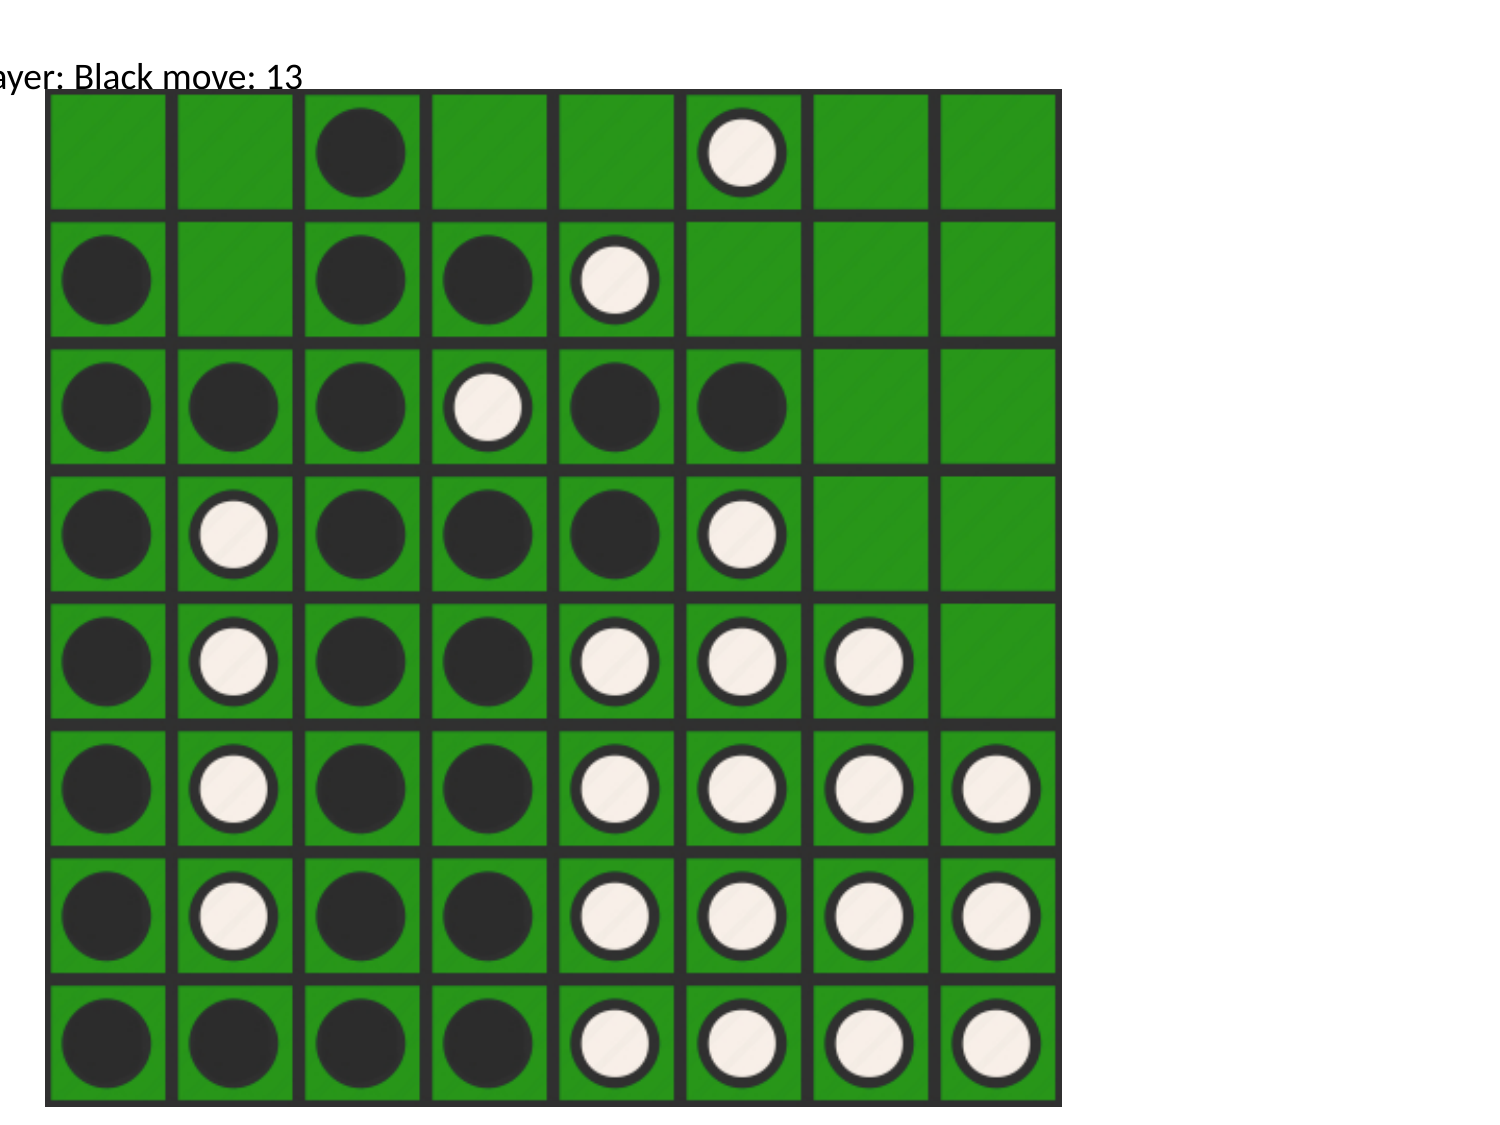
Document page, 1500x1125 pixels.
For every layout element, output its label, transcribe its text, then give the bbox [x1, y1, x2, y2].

picture [44, 89, 1062, 1107]
text_box turn: 45 player: Black move: 13 [0, 44, 319, 105]
